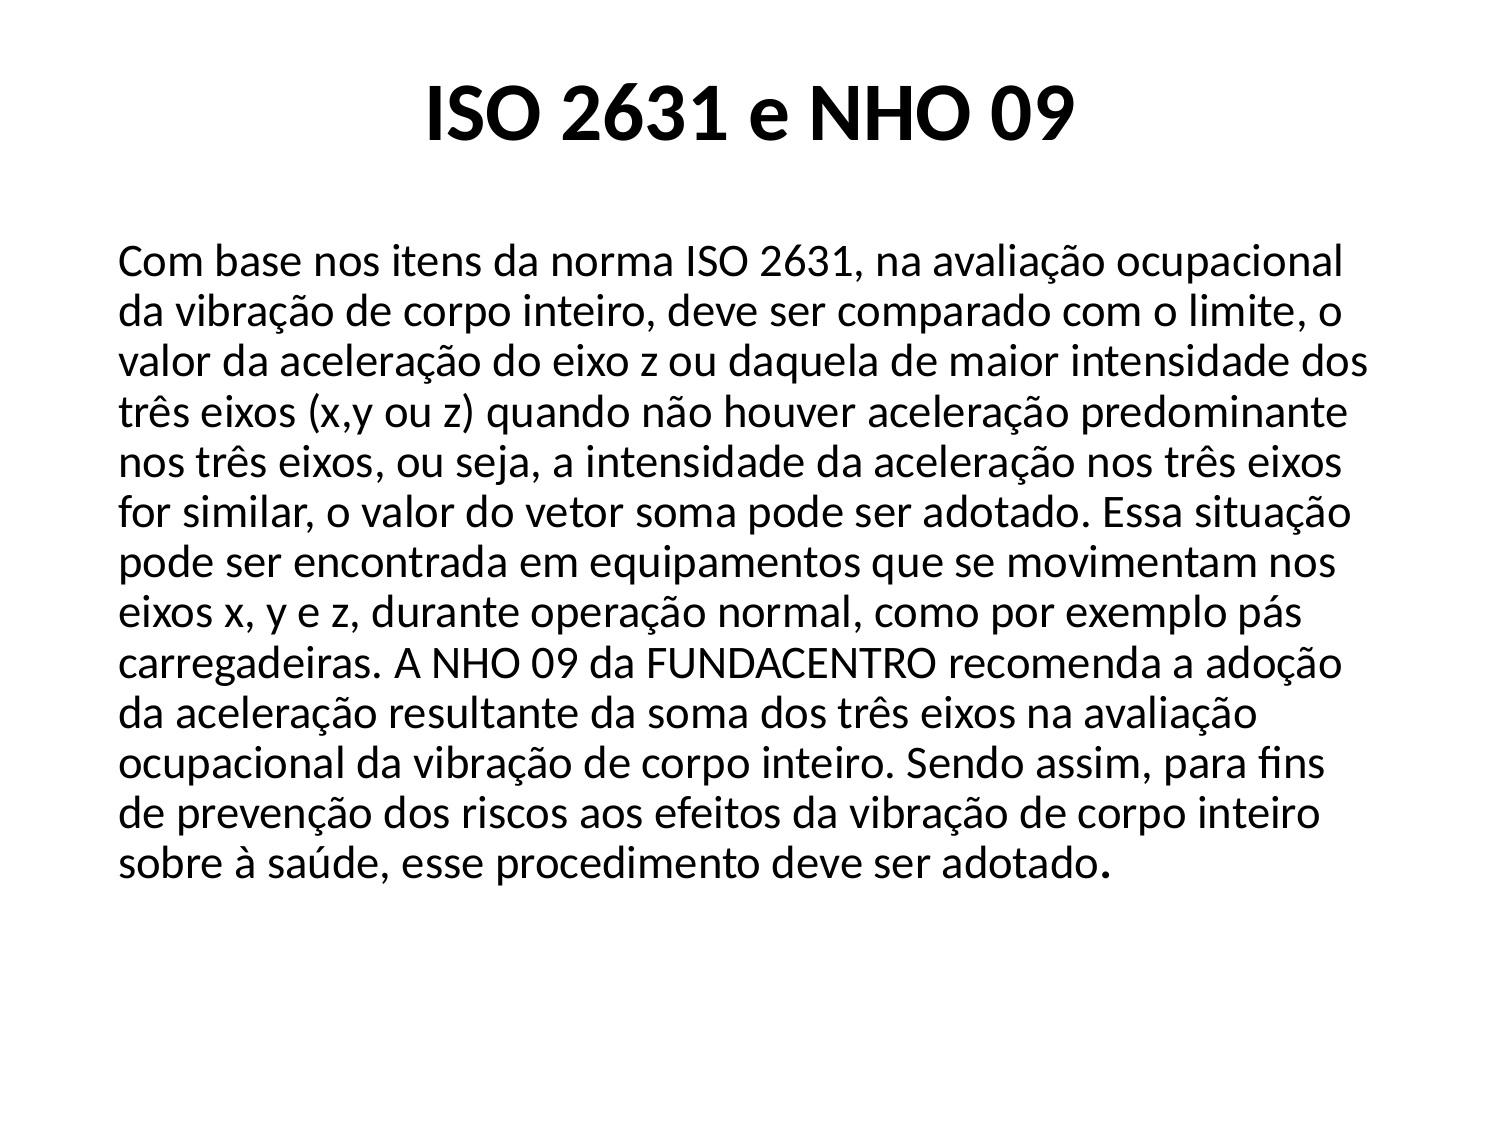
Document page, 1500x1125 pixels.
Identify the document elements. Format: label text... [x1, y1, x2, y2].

title ISO 2631 e NHO 09 [103, 59, 1397, 228]
list Com base nos itens da norma ISO 2631, na avaliação ocupacional da vibração de corpo inteiro, deve ser comparado com o limite, o valor da aceleração do eixo z ou daquela de maior intensidade dos três eixos (x,y ou z) quando não houver aceleração predominante nos três eixos, ou seja, a intensidade da aceleração nos três eixos for similar, o valor do vetor soma pode ser adotado. Essa situação pode ser encontrada em equipamentos que se movimentam nos eixos x, y e z, durante operação normal, como por exemplo pás carregadeiras. A NHO 09 da FUNDACENTRO recomenda a adoção da aceleração resultante da soma dos três eixos na avaliação ocupacional da vibração de corpo inteiro. Sendo assim, para fins de prevenção dos riscos aos efeitos da vibração de corpo inteiro sobre à saúde, esse procedimento deve ser adotado. [103, 228, 1397, 943]
